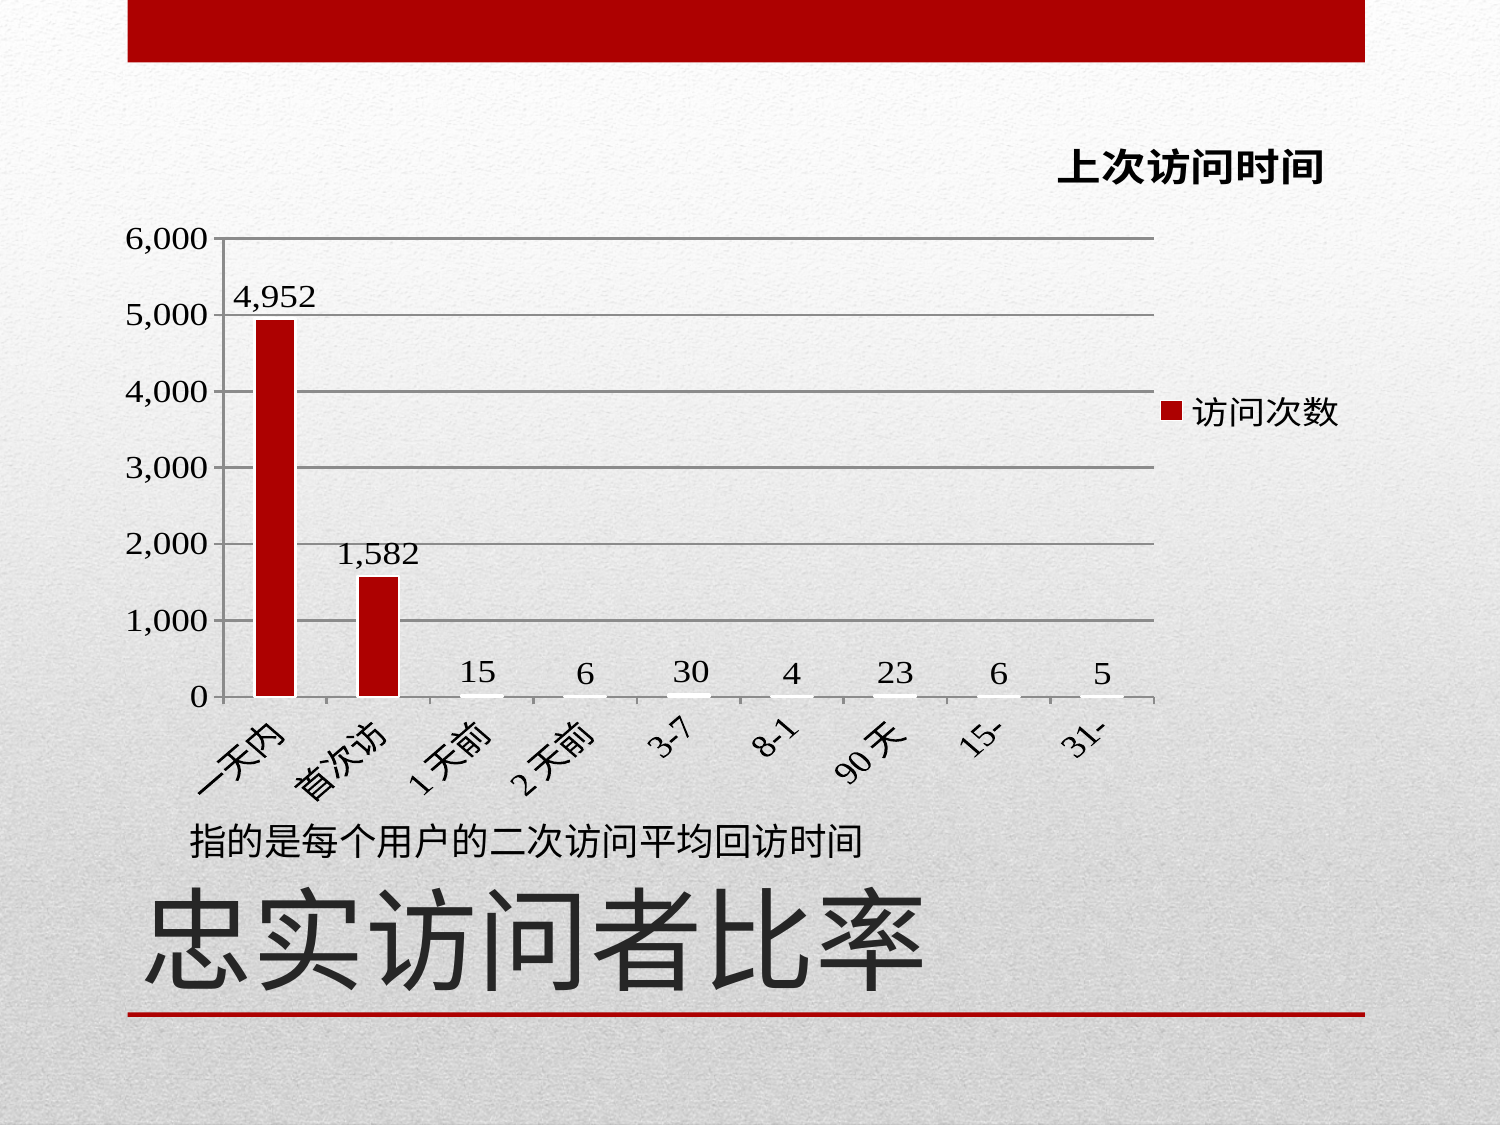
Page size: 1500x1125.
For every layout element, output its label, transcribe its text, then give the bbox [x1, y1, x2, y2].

title 忠实访问者比率 [125, 821, 1238, 1013]
text_box 指的是每个用户的二次访问平均回访时间 [174, 822, 880, 871]
chart [124, 111, 1365, 812]
